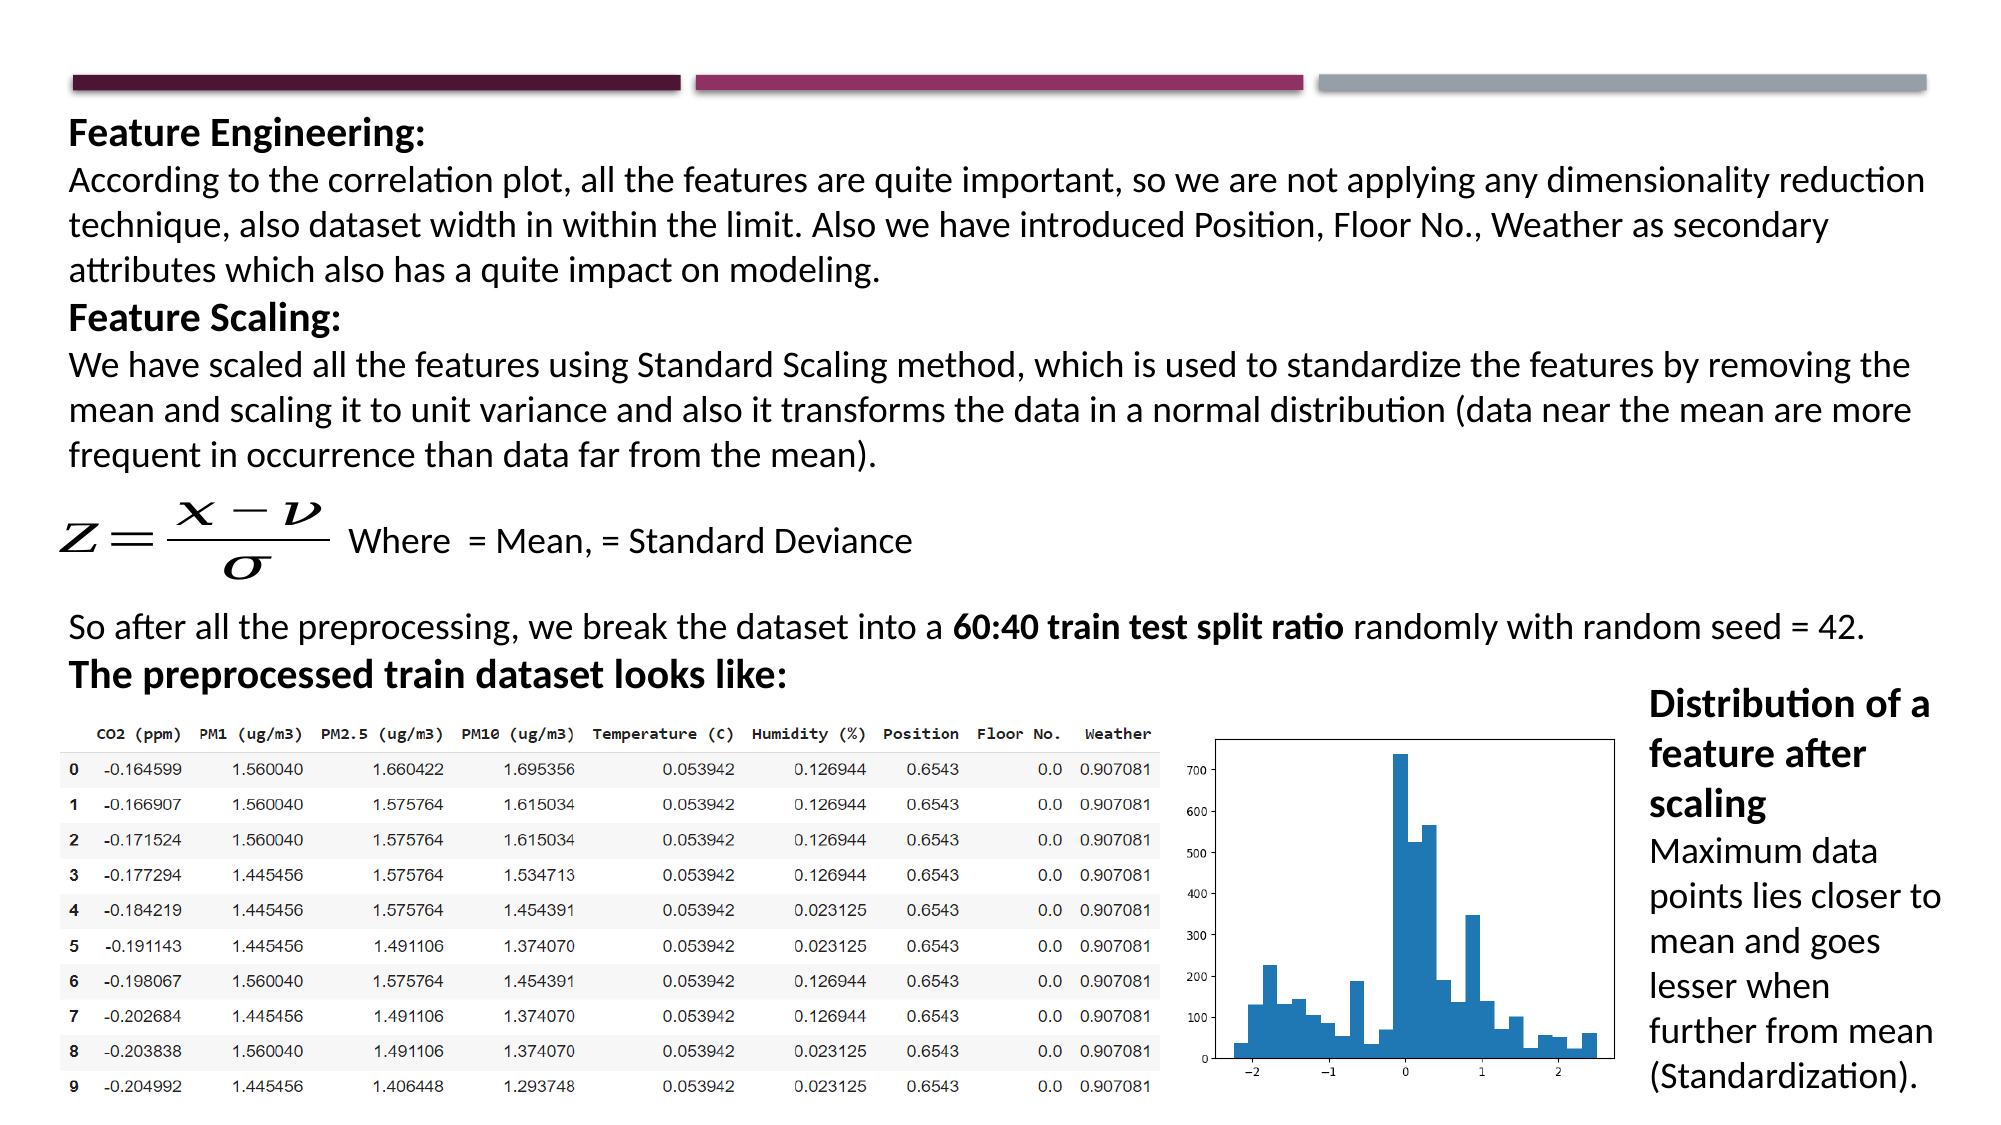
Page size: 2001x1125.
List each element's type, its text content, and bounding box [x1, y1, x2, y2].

text_box Feature Engineering: According to the correlation plot, all the features are quite important, so we are not applying any dimensionality reduction technique, also dataset width in within the limit. Also we have introduced Position, Floor No., Weather as secondary attributes which also has a quite impact on modeling. Feature Scaling: We have scaled all the features using Standard Scaling method, which is used to standardize the features by removing the mean and scaling it to unit variance and also it transforms the data in a normal distribution (data near the mean are more frequent in occurrence than data far from the mean). [53, 97, 1946, 483]
picture [53, 708, 1167, 1109]
picture [1178, 729, 1623, 1088]
text_box So after all the preprocessing, we break the dataset into a 60:40 train test split ratio randomly with random seed = 42. The preprocessed train dataset looks like‌: [53, 594, 1946, 705]
text_box Distribution of a feature after scaling Maximum data points lies closer to mean and goes lesser when further from mean (Standardization). [1634, 668, 1958, 1104]
